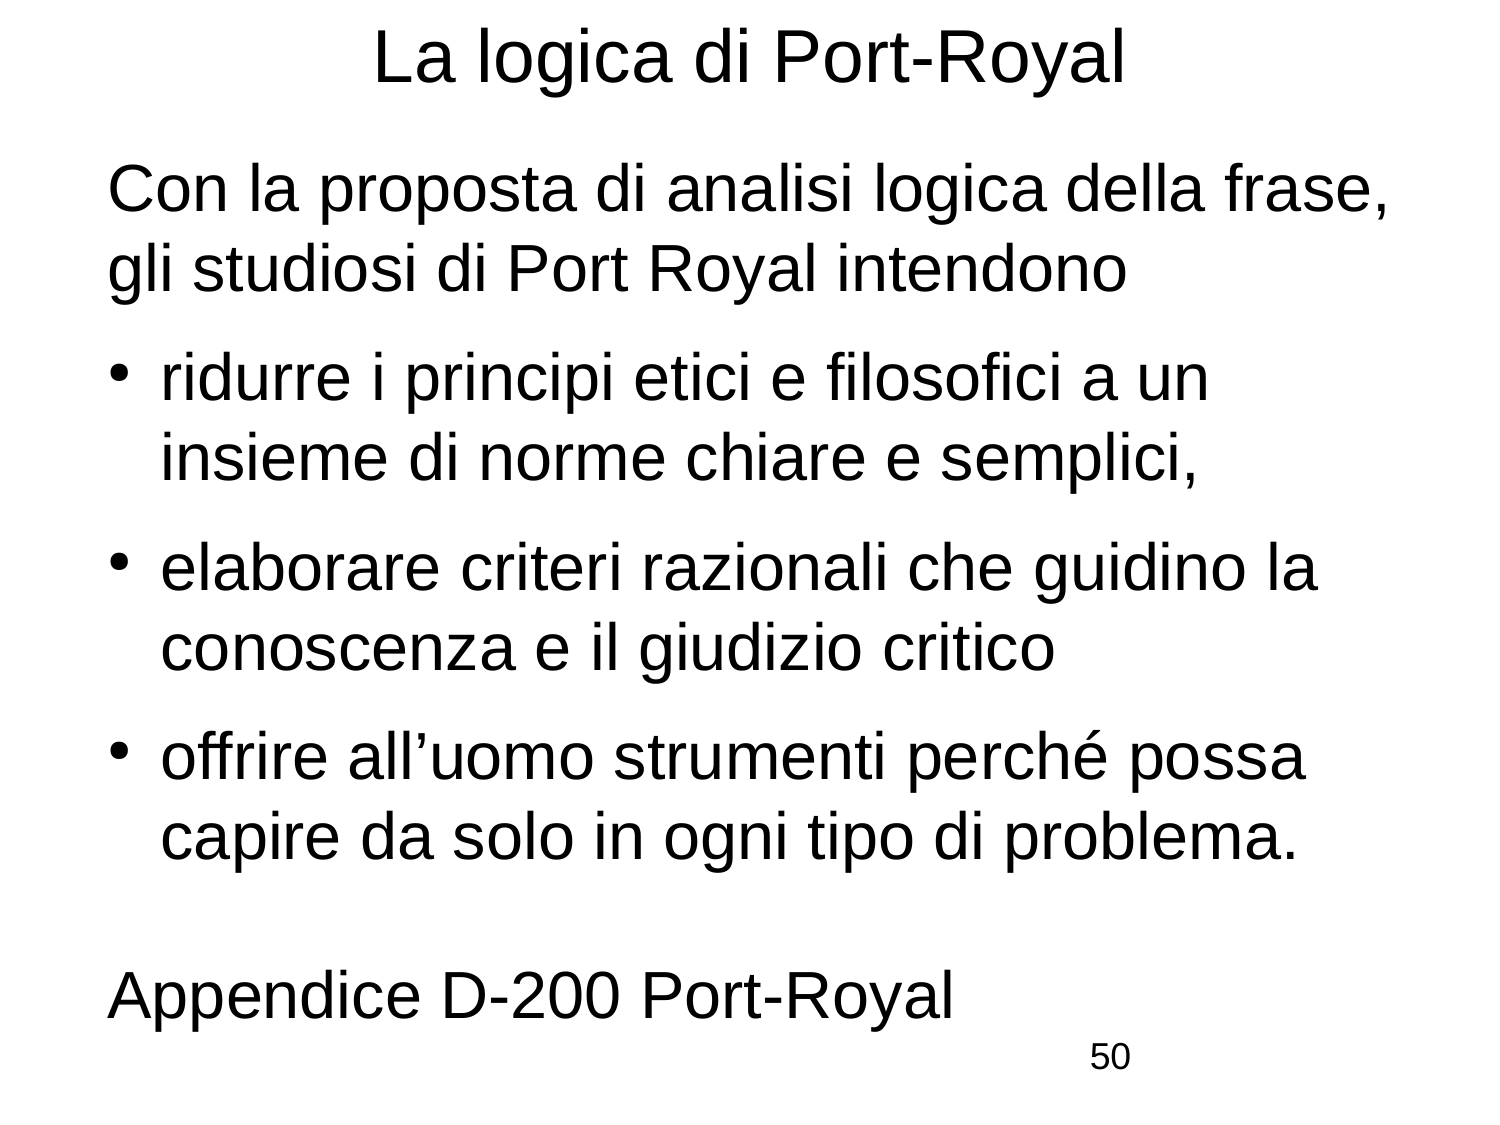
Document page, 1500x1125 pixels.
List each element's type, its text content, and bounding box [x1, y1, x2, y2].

title La logica di Port-Royal [75, 0, 1425, 126]
list Con la proposta di analisi logica della frase, gli studiosi di Port Royal intendono ridurre i principi etici e filosofici a un insieme di norme chiare e semplici, elaborare criteri razionali che guidino la conoscenza e il giudizio critico offrire all’uomo strumenti perché possa capire da solo in ogni tipo di problema. Appendice D-200 Port-Royal [75, 137, 1425, 1125]
slide_number 50 [1074, 1024, 1425, 1103]
